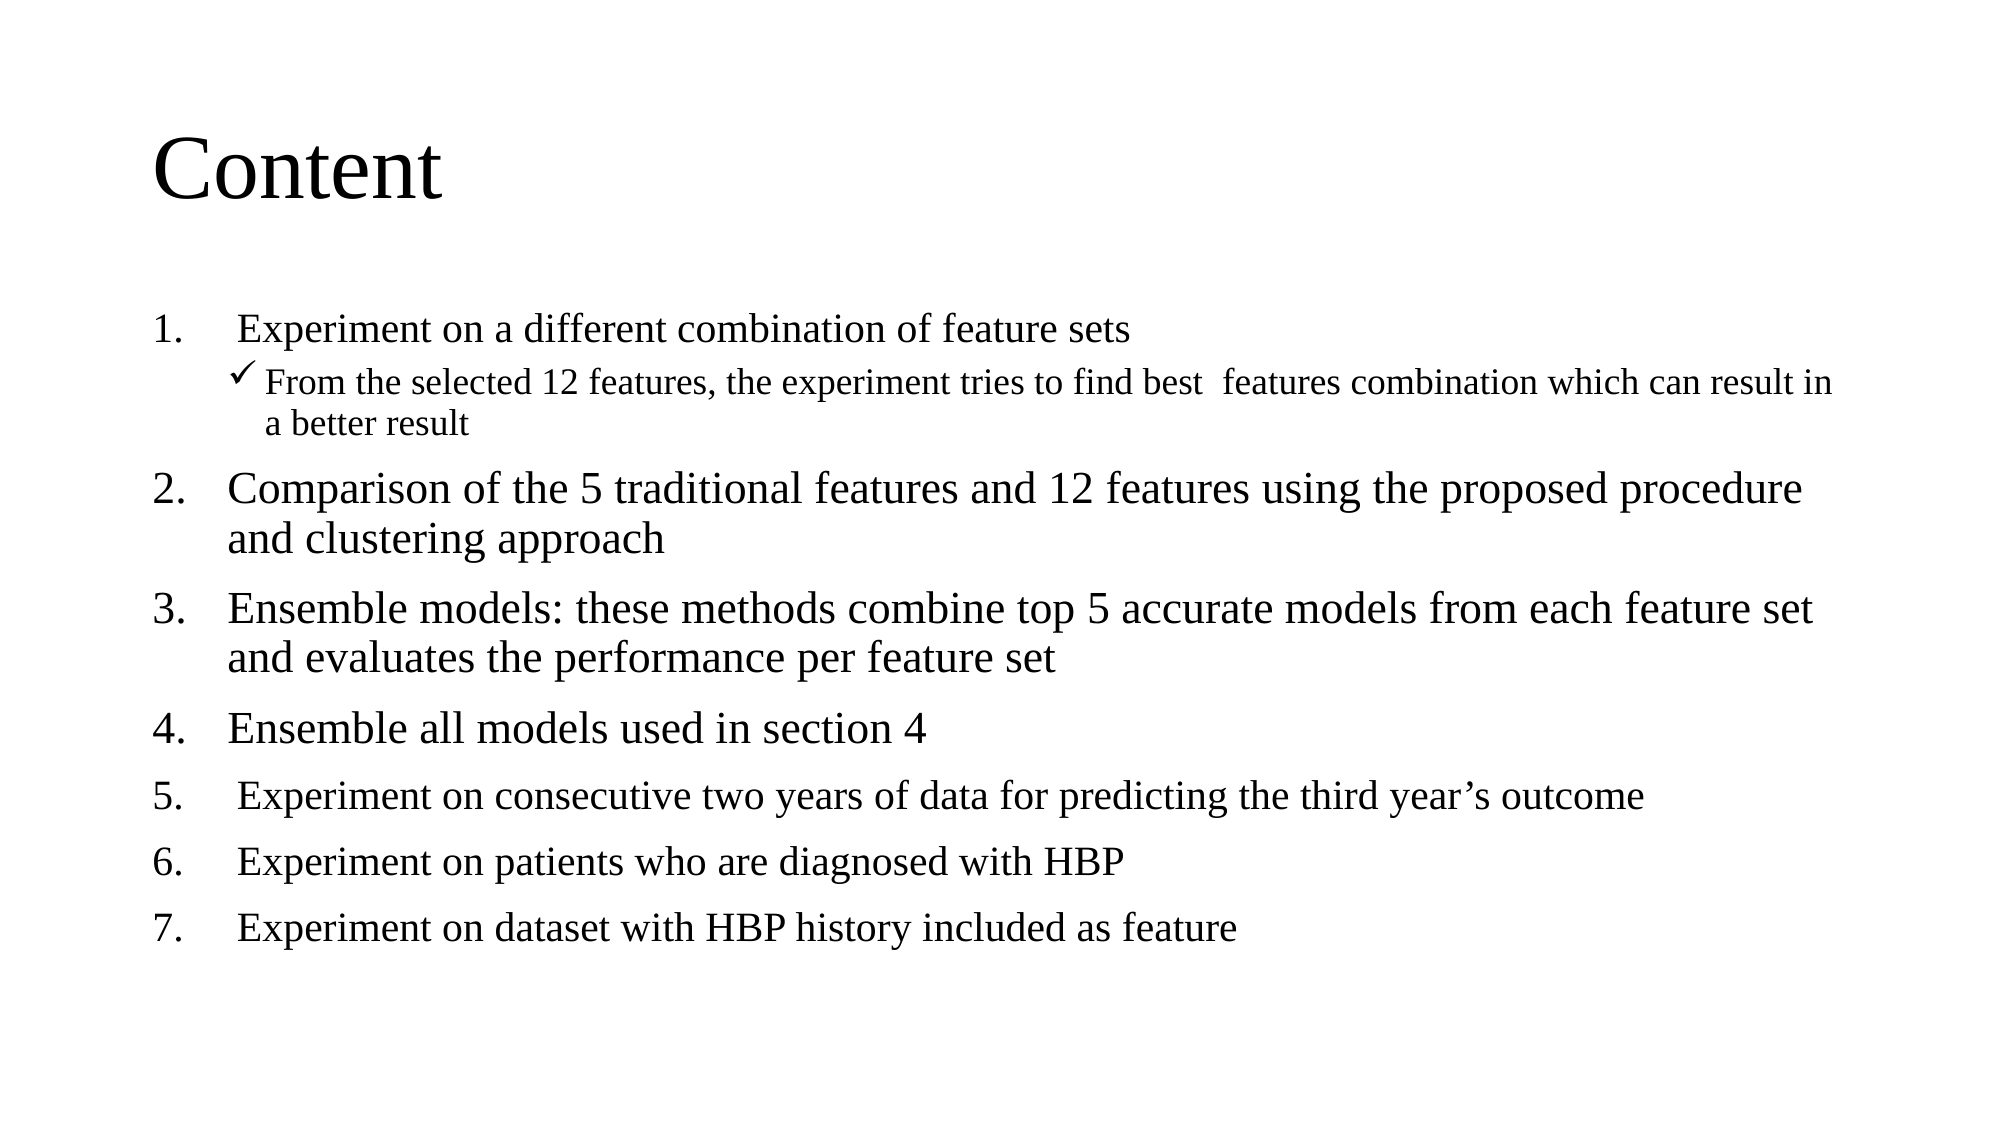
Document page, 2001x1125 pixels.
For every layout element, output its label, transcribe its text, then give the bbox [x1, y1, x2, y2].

title Content [137, 59, 1863, 278]
